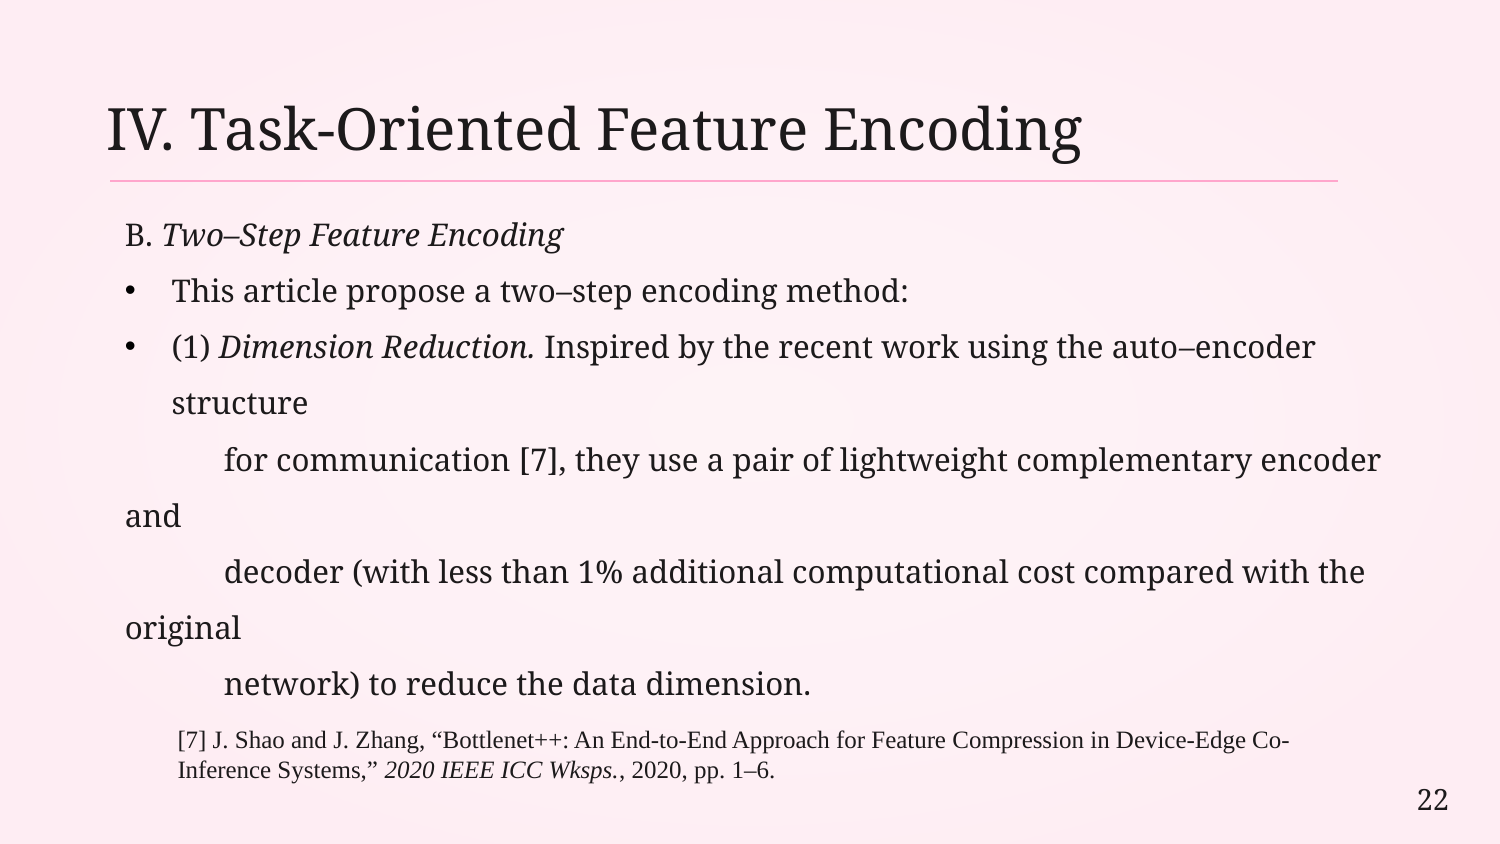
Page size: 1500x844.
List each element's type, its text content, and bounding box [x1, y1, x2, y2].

text_box [7] J. Shao and J. Zhang, “Bottlenet++: An End-to-End Approach for Feature Compression in Device-Edge Co-Inference Systems,” 2020 IEEE ICC Wksps., 2020, pp. 1–6. [162, 715, 1383, 791]
subtitle 22 [1382, 765, 1475, 818]
text_box B. Two–Step Feature Encoding This article propose a two–step encoding method: (1) Dimension Reduction. Inspired by the recent work using the auto–encoder structure for communication [7], they use a pair of lightweight complementary encoder and decoder (with less than 1% additional computational cost compared with the original network) to reduce the data dimension. [110, 189, 1422, 710]
text_box IV. Task-Oriented Feature Encoding [91, 22, 1403, 178]
